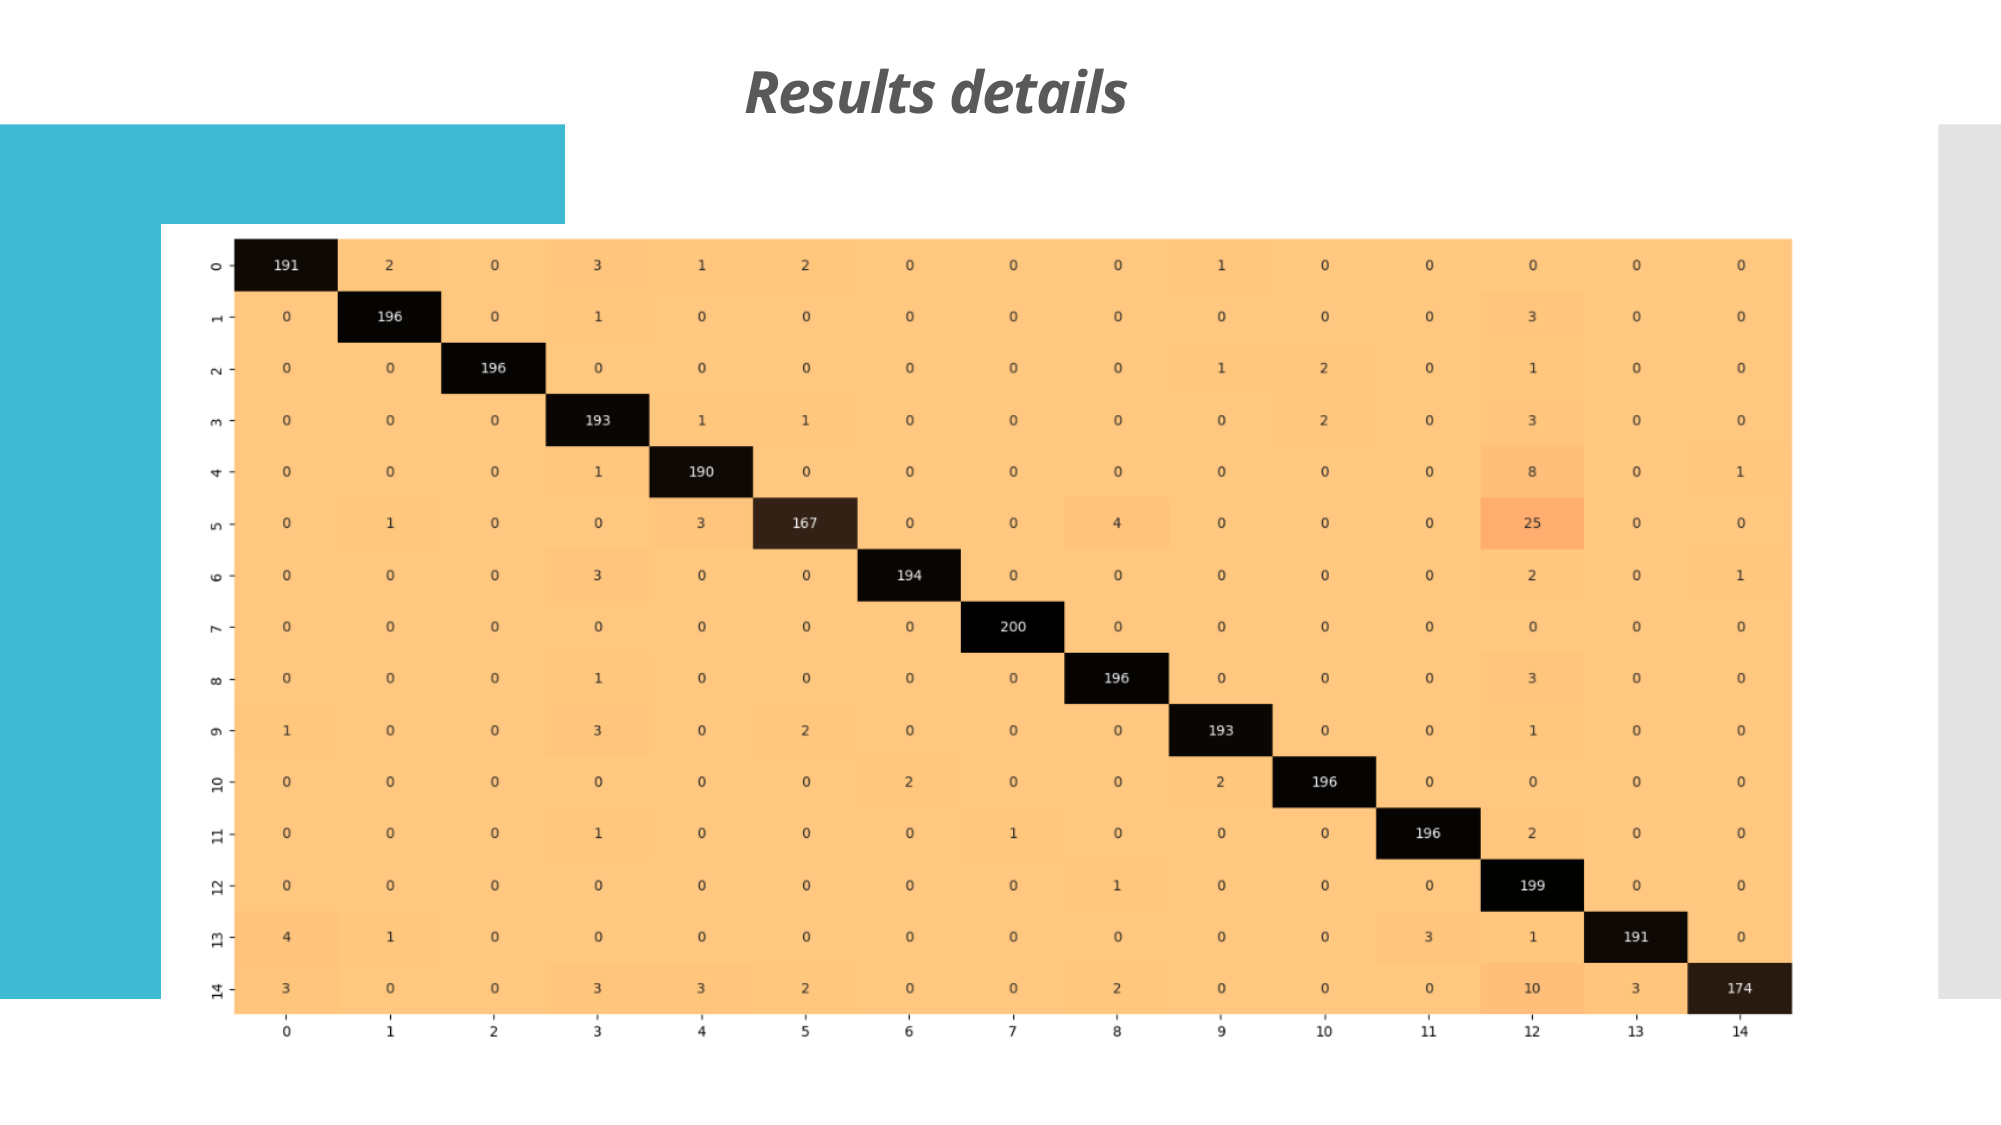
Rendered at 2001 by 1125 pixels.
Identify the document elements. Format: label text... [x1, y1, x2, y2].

text_box Results details [729, 27, 1213, 157]
picture [161, 224, 1812, 1045]
